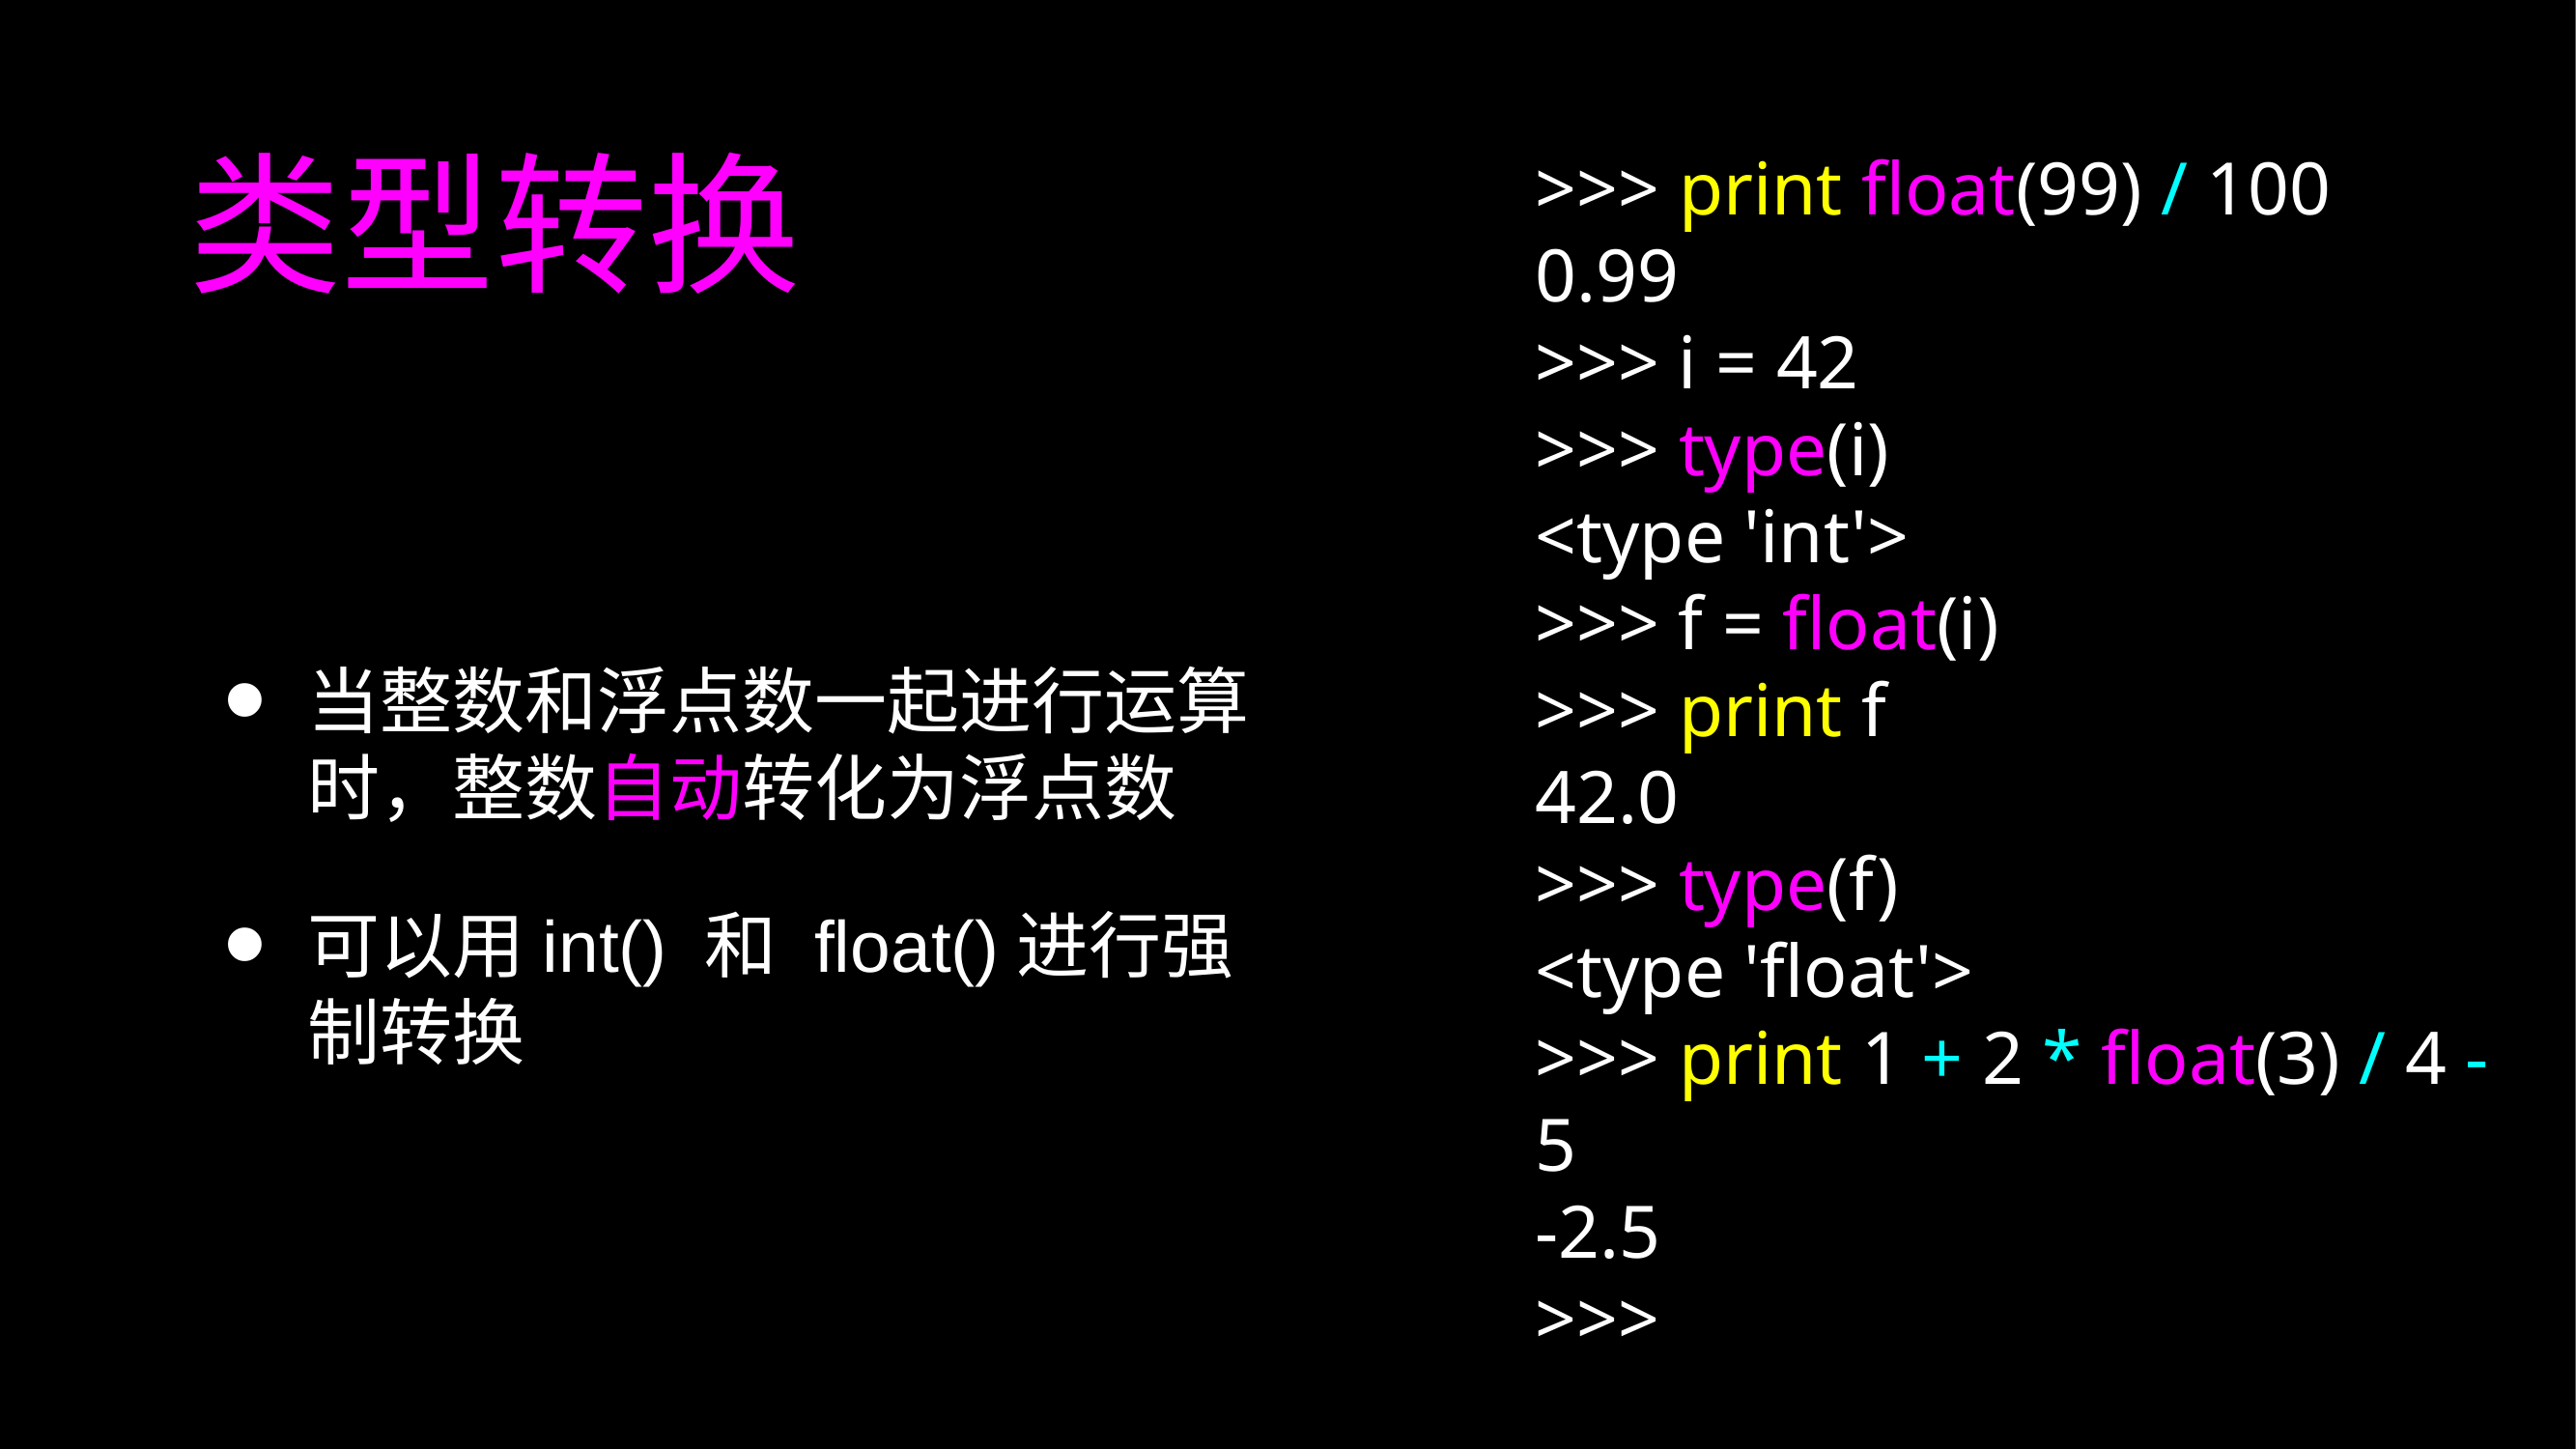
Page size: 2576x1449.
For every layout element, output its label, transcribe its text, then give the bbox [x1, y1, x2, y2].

title 类型转换 [183, 38, 1449, 403]
list 当整数和浮点数一起进行运算时，整数自动转化为浮点数 可以用int() 和 float()进行强制转换 [183, 412, 1280, 1317]
text_box >>> print float(99) / 100 0.99 >>> i = 42 >>> type(i) <type 'int'> >>> f = float(i) >>> print f 42.0 >>> type(f) <type 'float'> >>> print 1 + 2 * float(3) / 4 - 5 -2.5 >>> [1535, 206, 2499, 1295]
